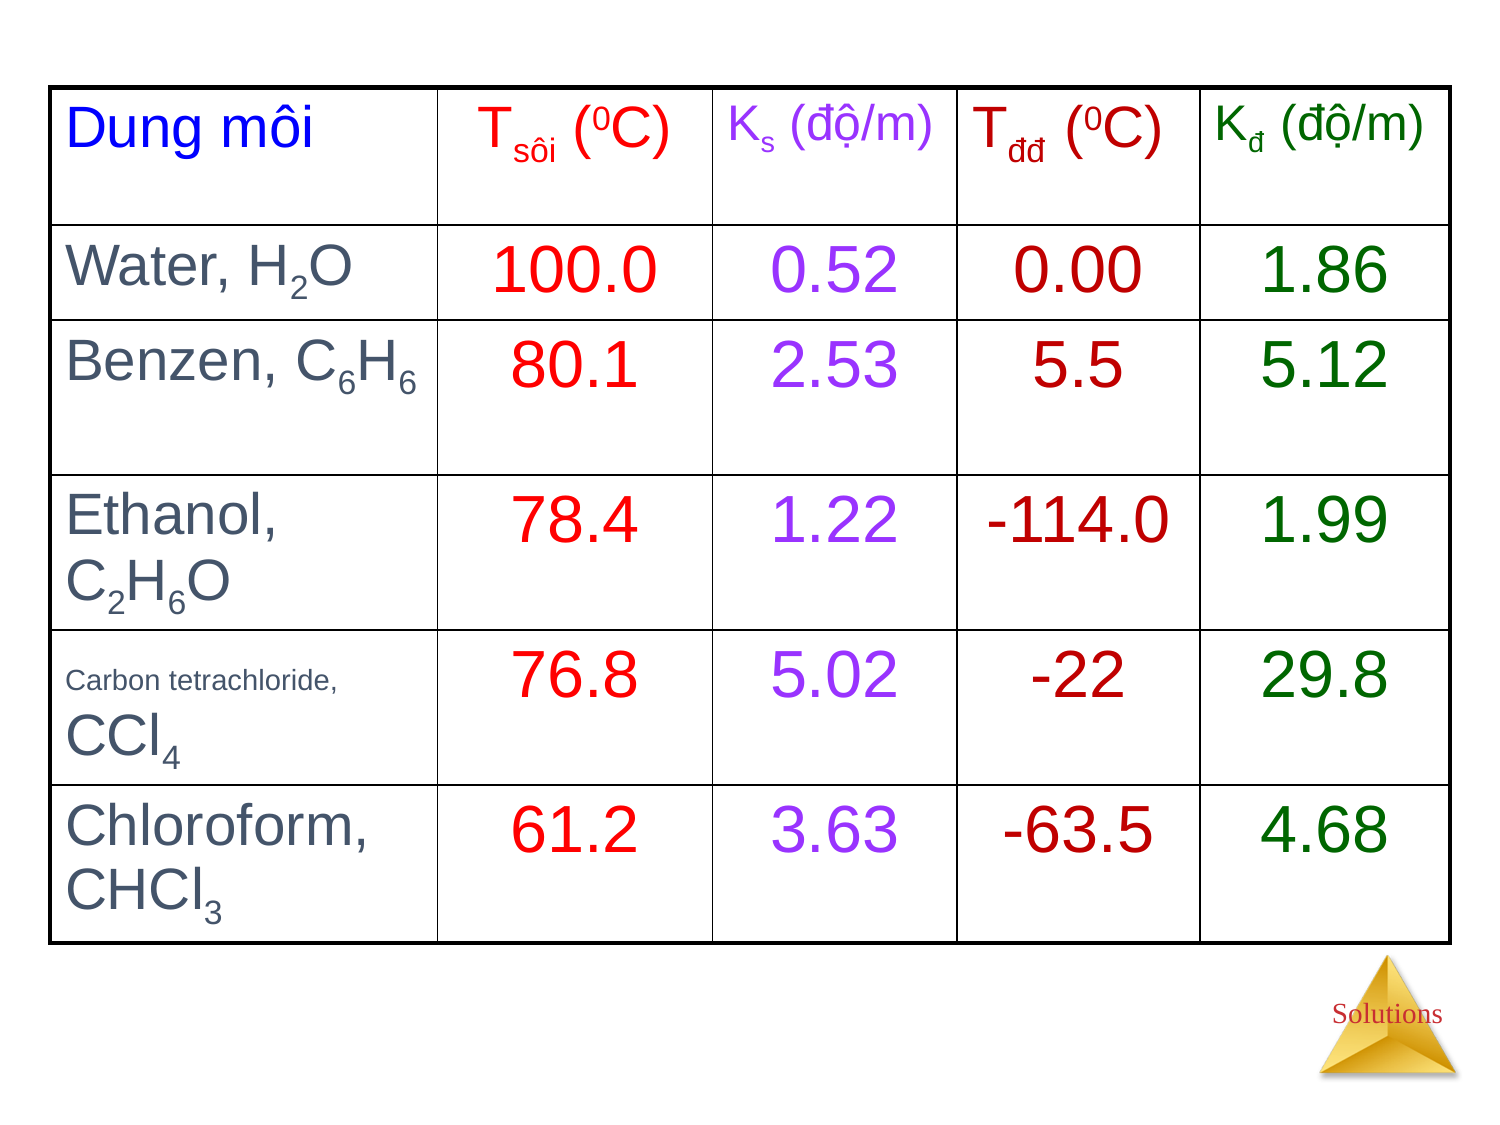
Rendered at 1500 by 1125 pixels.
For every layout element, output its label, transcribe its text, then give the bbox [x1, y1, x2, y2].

table_cell 3.63 [713, 786, 956, 941]
table_cell 5.02 [713, 631, 956, 784]
table_cell 29.8 [1201, 631, 1448, 784]
table_cell 1.22 [713, 476, 956, 629]
table_cell -63.5 [958, 786, 1199, 941]
table_cell Water, H2O [52, 226, 437, 319]
table_cell 2.53 [713, 321, 956, 474]
table_cell Benzen, C6H6 [52, 321, 437, 474]
table_cell 4.68 [1201, 786, 1448, 941]
table_header Tđđ (0C) [958, 90, 1199, 224]
table_cell Chloroform, CHCl3 [52, 786, 437, 941]
table_cell 0.52 [713, 226, 956, 319]
table_cell 5.12 [1201, 321, 1448, 474]
table_cell 61.2 [438, 786, 712, 941]
picture [1275, 899, 1500, 1125]
table_cell 0.00 [958, 226, 1199, 319]
table_header Kđ (độ/m) [1201, 90, 1448, 224]
table_cell 80.1 [438, 321, 712, 474]
table_cell Ethanol, C2H6O [52, 476, 437, 629]
table_header Dung môi [52, 90, 437, 224]
table_cell Carbon tetrachloride, CCl4 [52, 631, 437, 784]
table_cell -22 [958, 631, 1199, 784]
table_cell 78.4 [438, 476, 712, 629]
table_cell 76.8 [438, 631, 712, 784]
table_cell 1.99 [1201, 476, 1448, 629]
table_header Tsôi (0C) [438, 90, 712, 224]
table_cell 1.86 [1201, 226, 1448, 319]
table_cell -114.0 [958, 476, 1199, 629]
table_cell 100.0 [438, 226, 712, 319]
table_cell 5.5 [958, 321, 1199, 474]
table_header Ks (độ/m) [713, 90, 956, 224]
